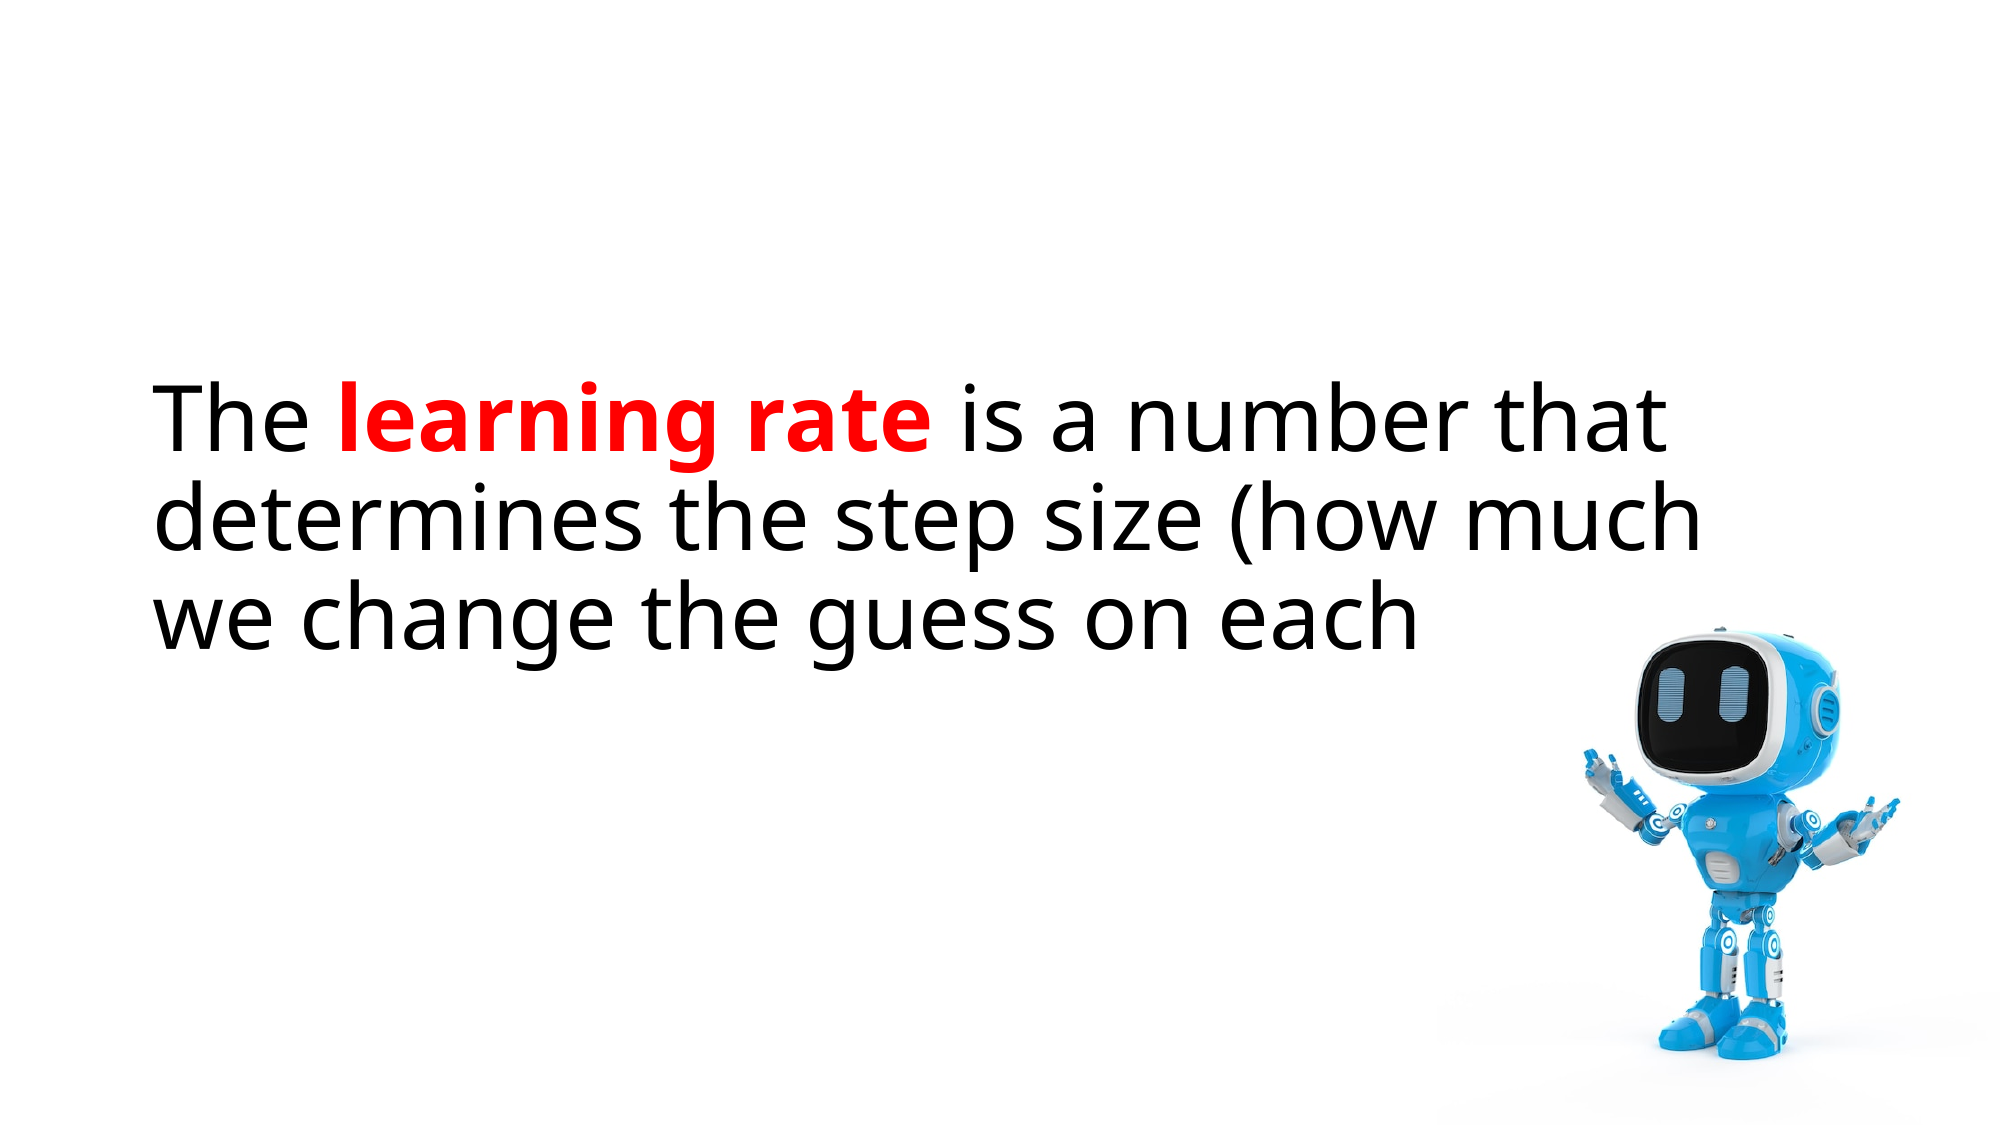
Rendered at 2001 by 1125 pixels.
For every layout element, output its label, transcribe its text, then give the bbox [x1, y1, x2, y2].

picture [1437, 562, 2000, 1125]
title The learning rate is a number that determines the step size (how much we change the guess on each iteration) [137, 340, 1863, 701]
